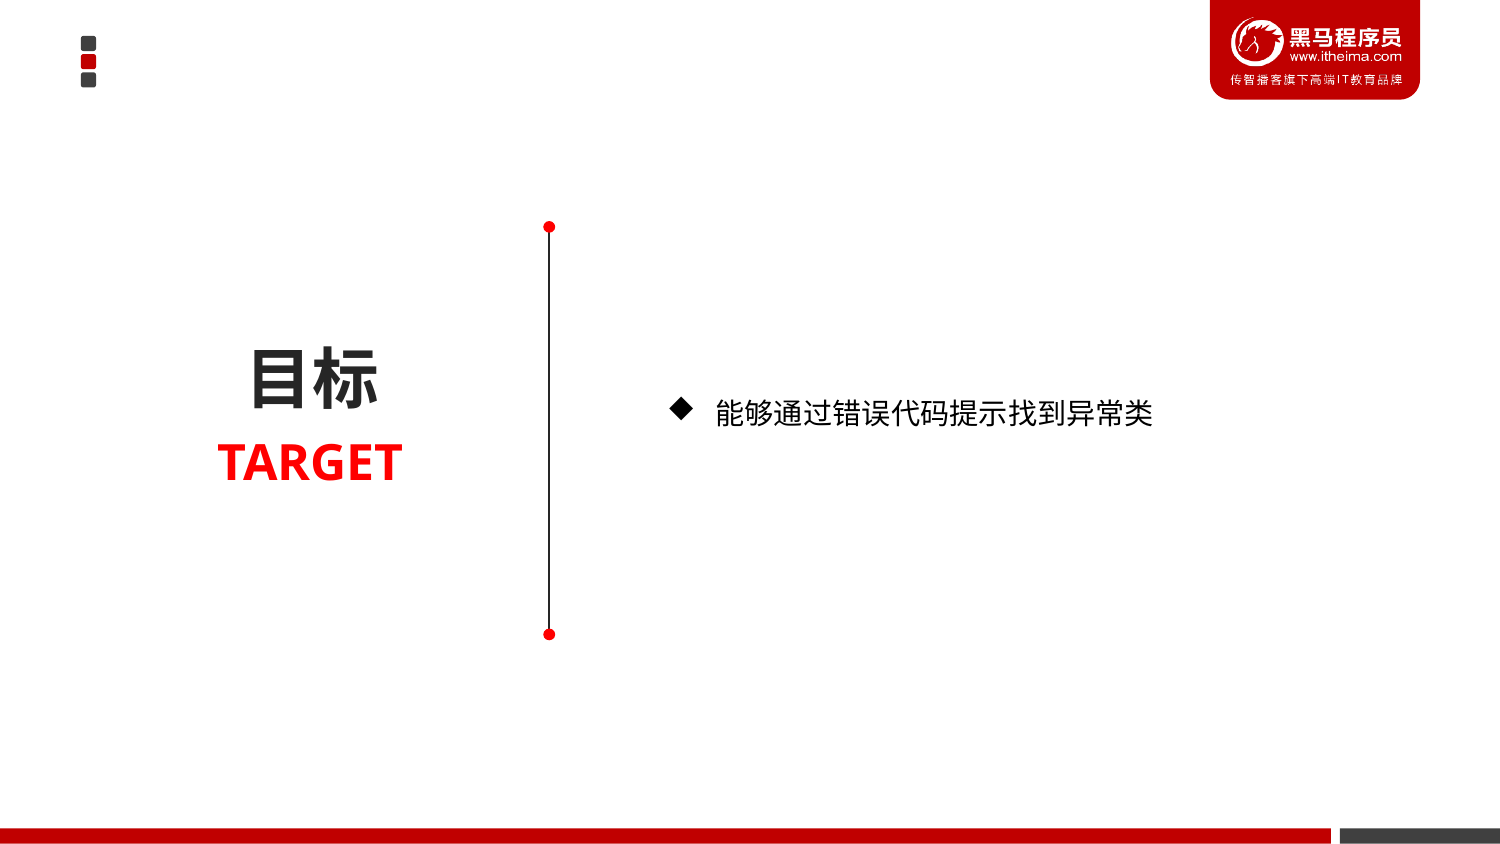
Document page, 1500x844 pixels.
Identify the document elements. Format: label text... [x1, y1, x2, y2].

text_box 目标 [171, 315, 454, 449]
text_box 能够通过错误代码提示找到异常类 [652, 352, 1170, 438]
text_box [541, 628, 558, 643]
text_box TARGET [206, 422, 544, 507]
picture [1212, 8, 1421, 94]
text_box [541, 219, 558, 234]
